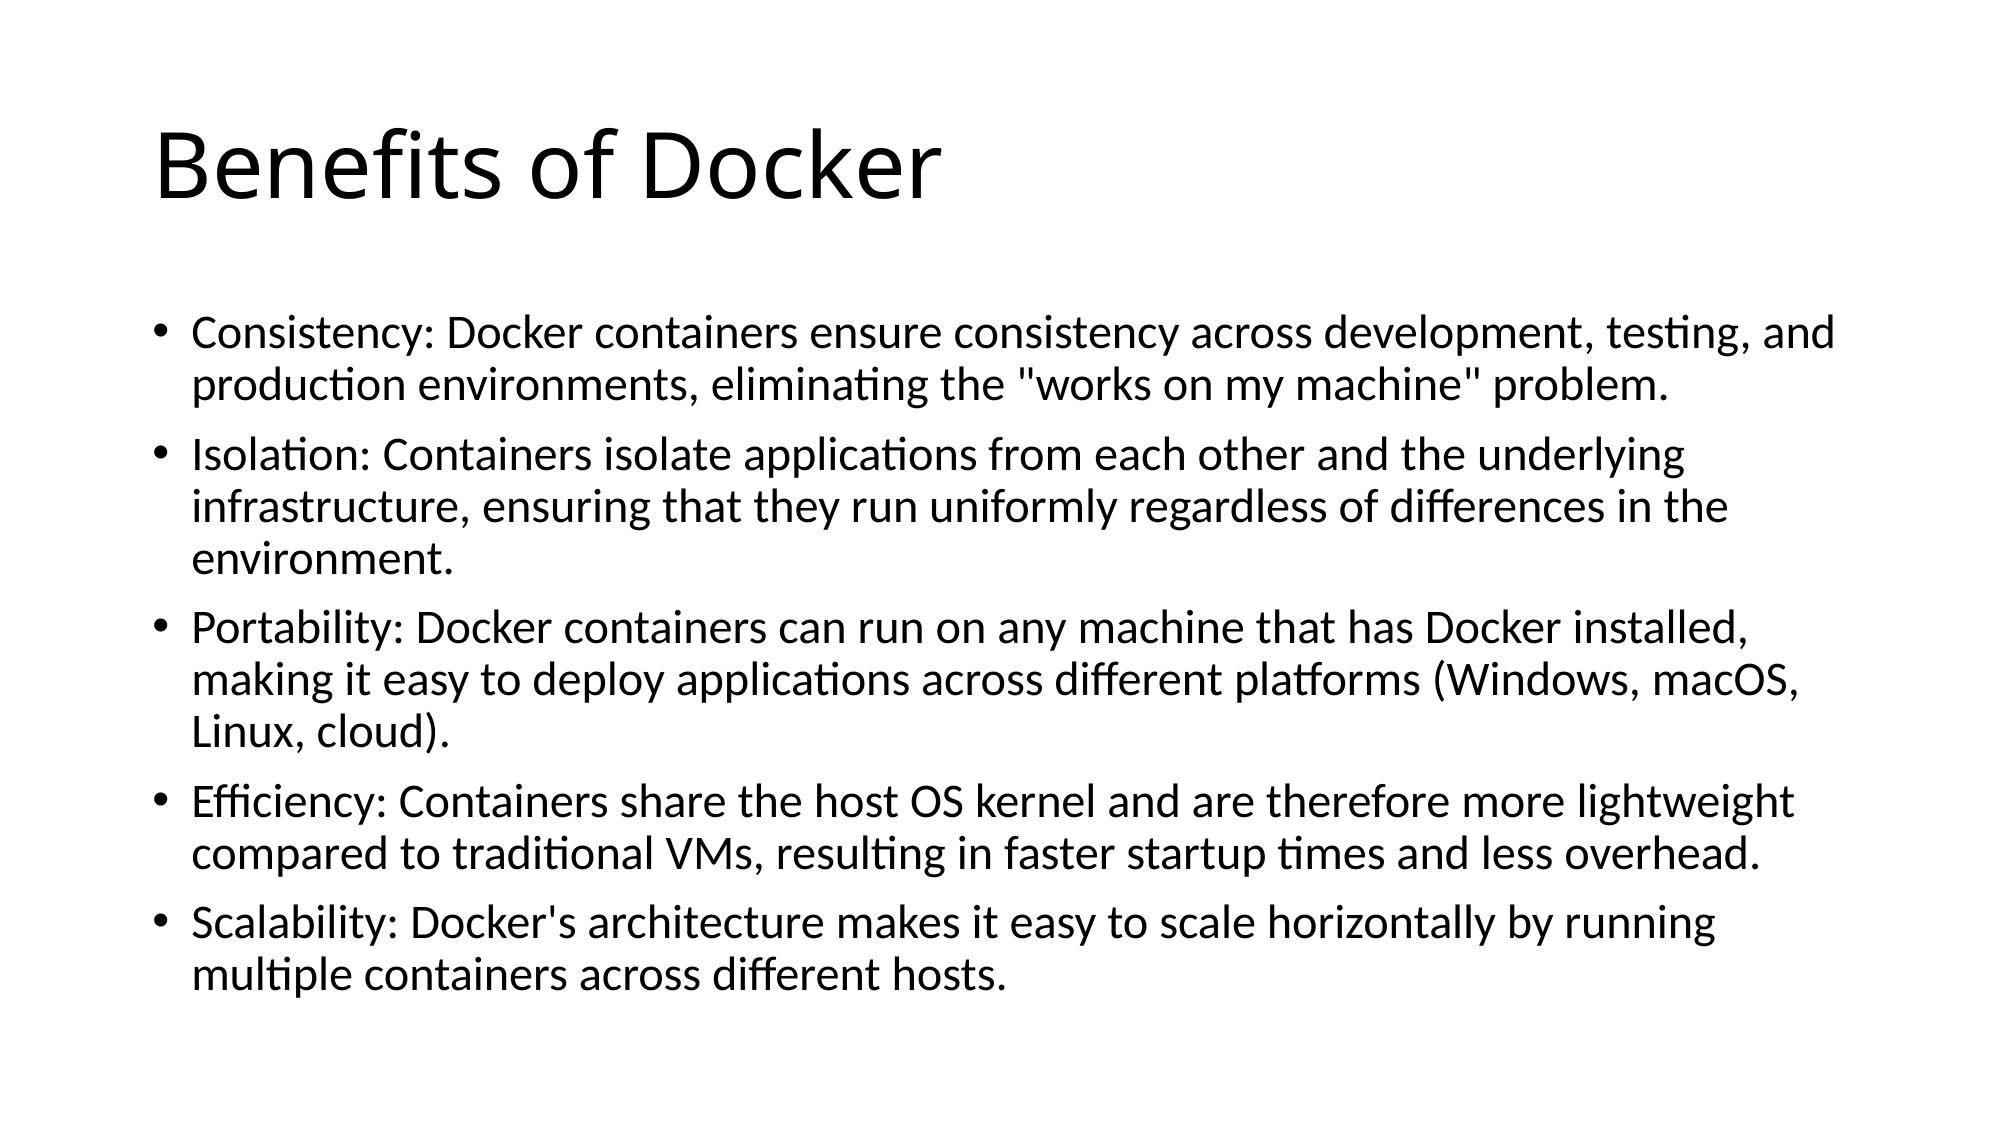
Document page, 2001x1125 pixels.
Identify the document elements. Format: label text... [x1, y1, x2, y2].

list Consistency: Docker containers ensure consistency across development, testing, and production environments, eliminating the "works on my machine" problem. Isolation: Containers isolate applications from each other and the underlying infrastructure, ensuring that they run uniformly regardless of differences in the environment. Portability: Docker containers can run on any machine that has Docker installed, making it easy to deploy applications across different platforms (Windows, macOS, Linux, cloud). Efficiency: Containers share the host OS kernel and are therefore more lightweight compared to traditional VMs, resulting in faster startup times and less overhead. Scalability: Docker's architecture makes it easy to scale horizontally by running multiple containers across different hosts. [137, 299, 1863, 1014]
title Benefits of Docker [137, 59, 1863, 278]
